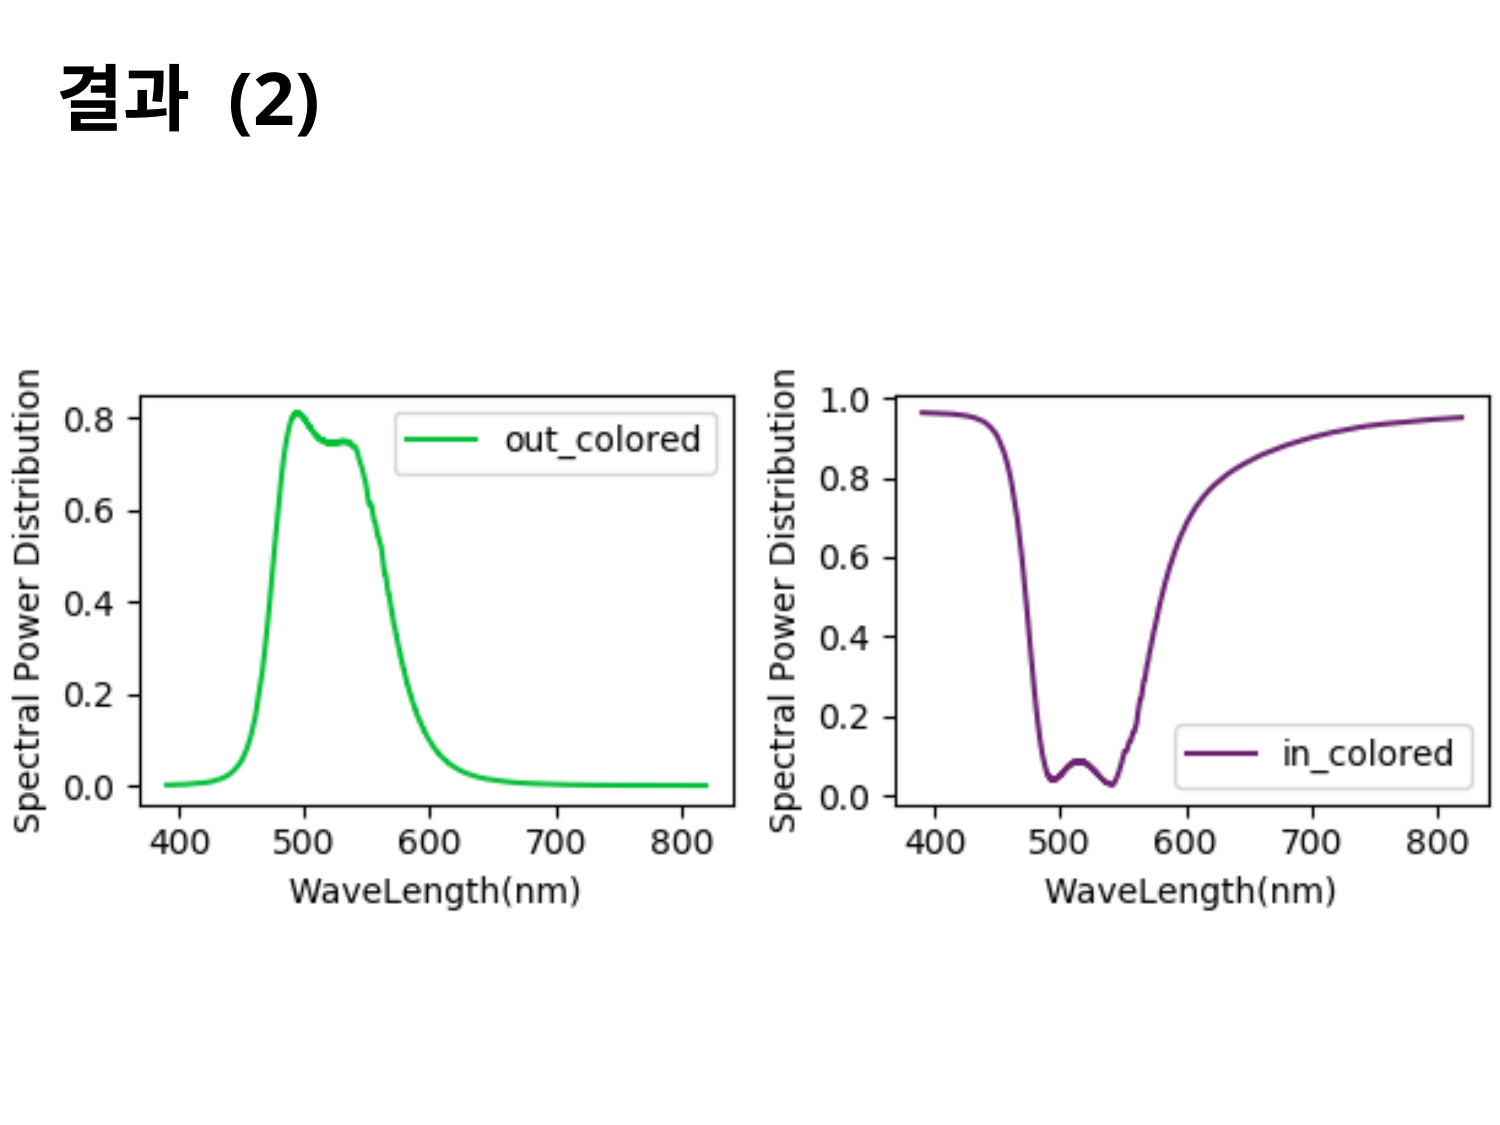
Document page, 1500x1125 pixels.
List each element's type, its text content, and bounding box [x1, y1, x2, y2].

picture [0, 349, 1500, 915]
text_box 결과 (2) [41, 42, 526, 149]
